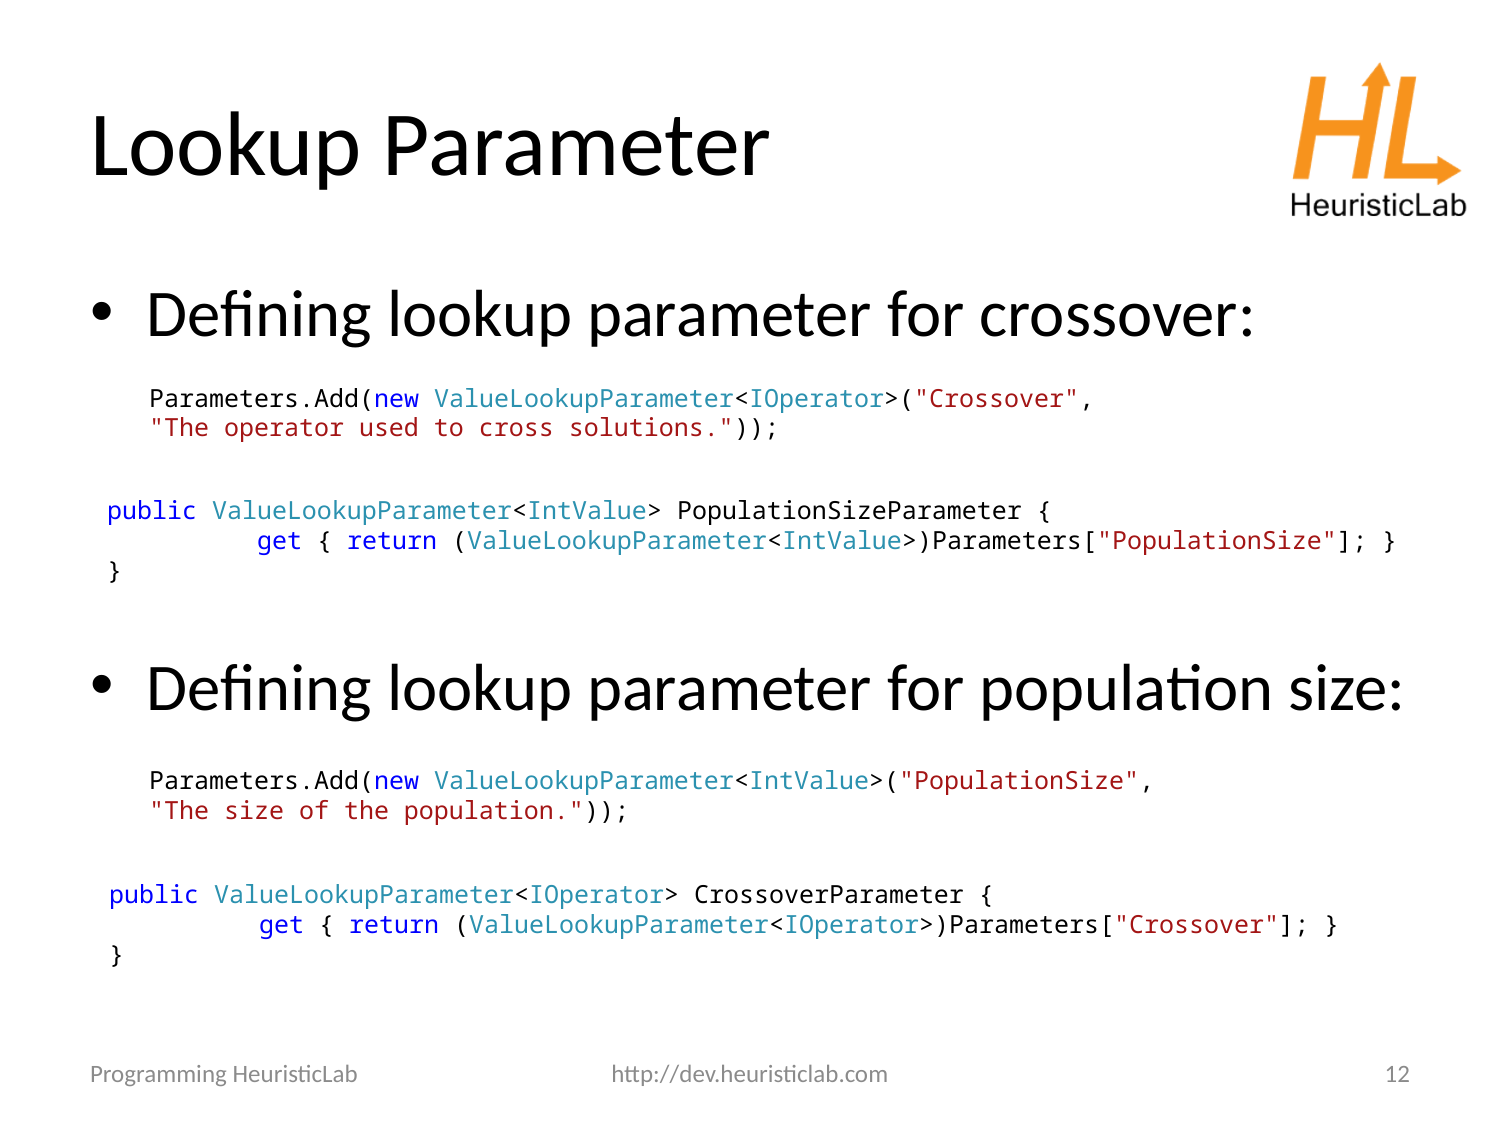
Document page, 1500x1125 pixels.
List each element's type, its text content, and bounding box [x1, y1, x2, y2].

slide_number 12 [1074, 1042, 1425, 1103]
text_box public ValueLookupParameter<IOperator> CrossoverParameter { get { return (ValueLookupParameter<IOperator>)Parameters["Crossover"]; } } [94, 871, 1430, 976]
text_box Parameters.Add(new ValueLookupParameter<IOperator>("Crossover", "The operator used to cross solutions.")); [134, 374, 1292, 450]
footer http://dev.heuristiclab.com [512, 1042, 988, 1103]
text_box Parameters.Add(new ValueLookupParameter<IntValue>("PopulationSize", "The size of the population.")); [134, 757, 1223, 833]
picture [1281, 27, 1474, 244]
text_box public ValueLookupParameter<IntValue> PopulationSizeParameter { get { return (ValueLookupParameter<IntValue>)Parameters["PopulationSize"]; } } [92, 487, 1487, 593]
title Lookup Parameter [75, 45, 1282, 233]
list Defining lookup parameter for crossover: Defining lookup parameter for population size: [75, 262, 1425, 1005]
slide_number Programming HeuristicLab [75, 1042, 425, 1103]
